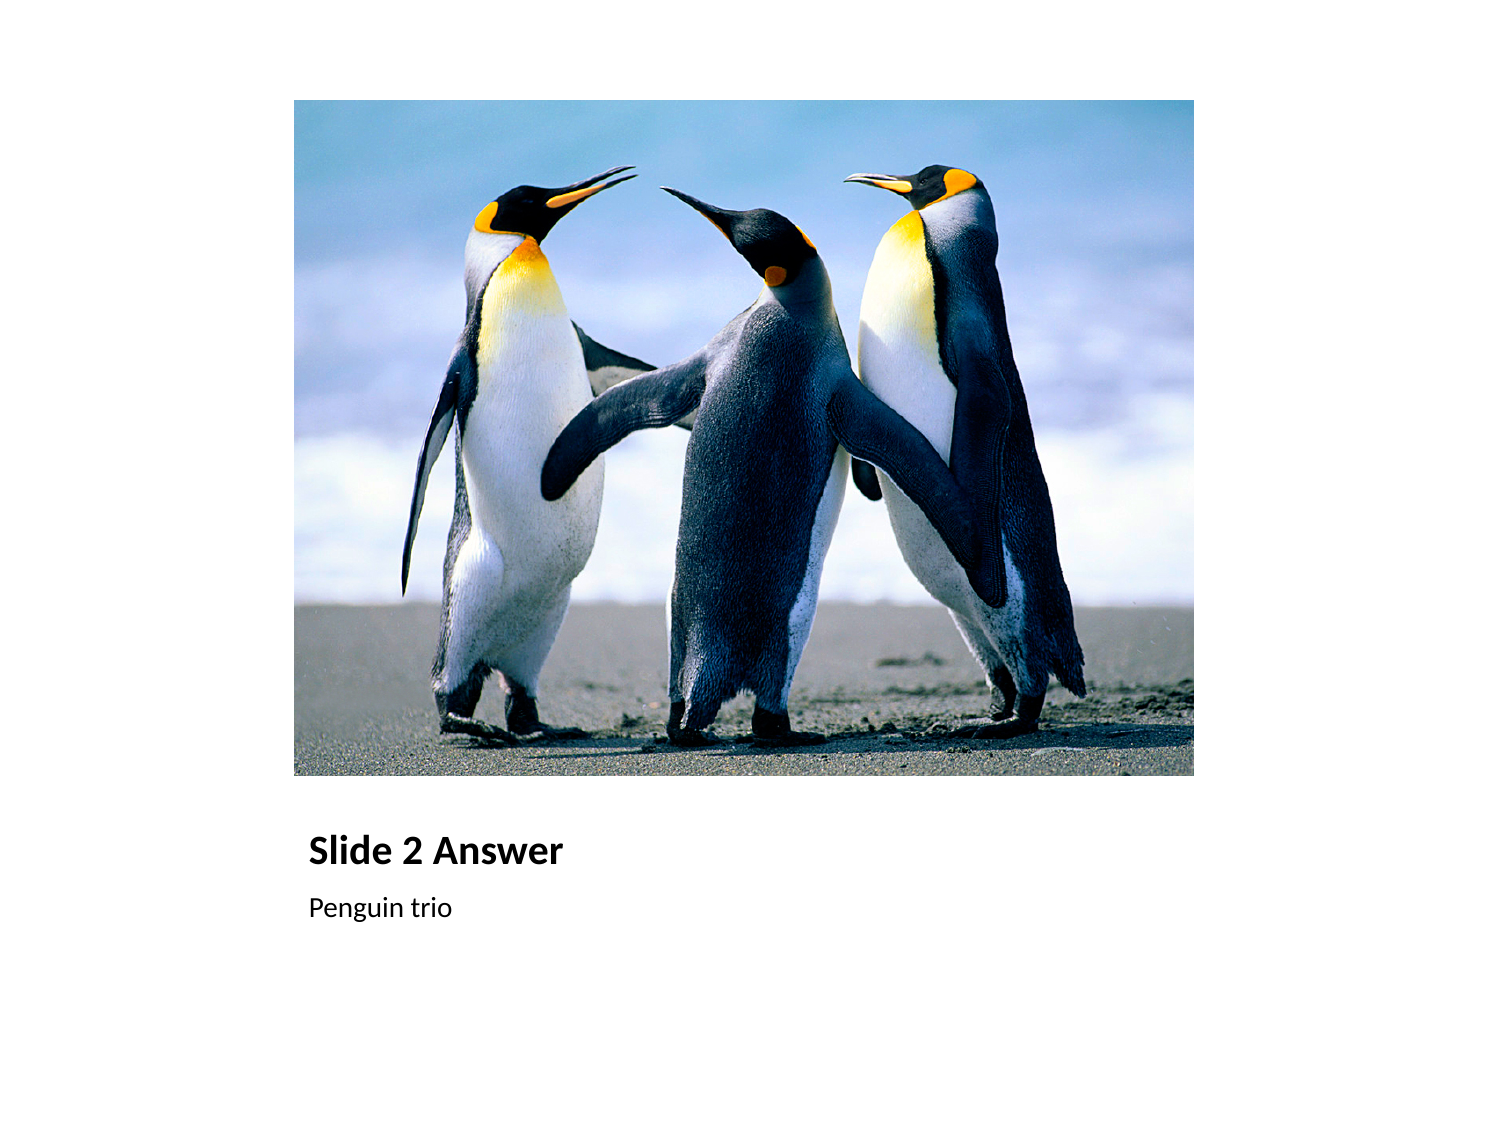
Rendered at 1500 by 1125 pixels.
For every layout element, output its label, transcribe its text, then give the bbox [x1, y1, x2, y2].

title Slide 2 Answer [294, 787, 1194, 880]
list Penguin trio [294, 880, 1194, 1013]
picture [1061, 730, 1071, 739]
picture [293, 100, 1195, 776]
picture [1165, 728, 1172, 736]
